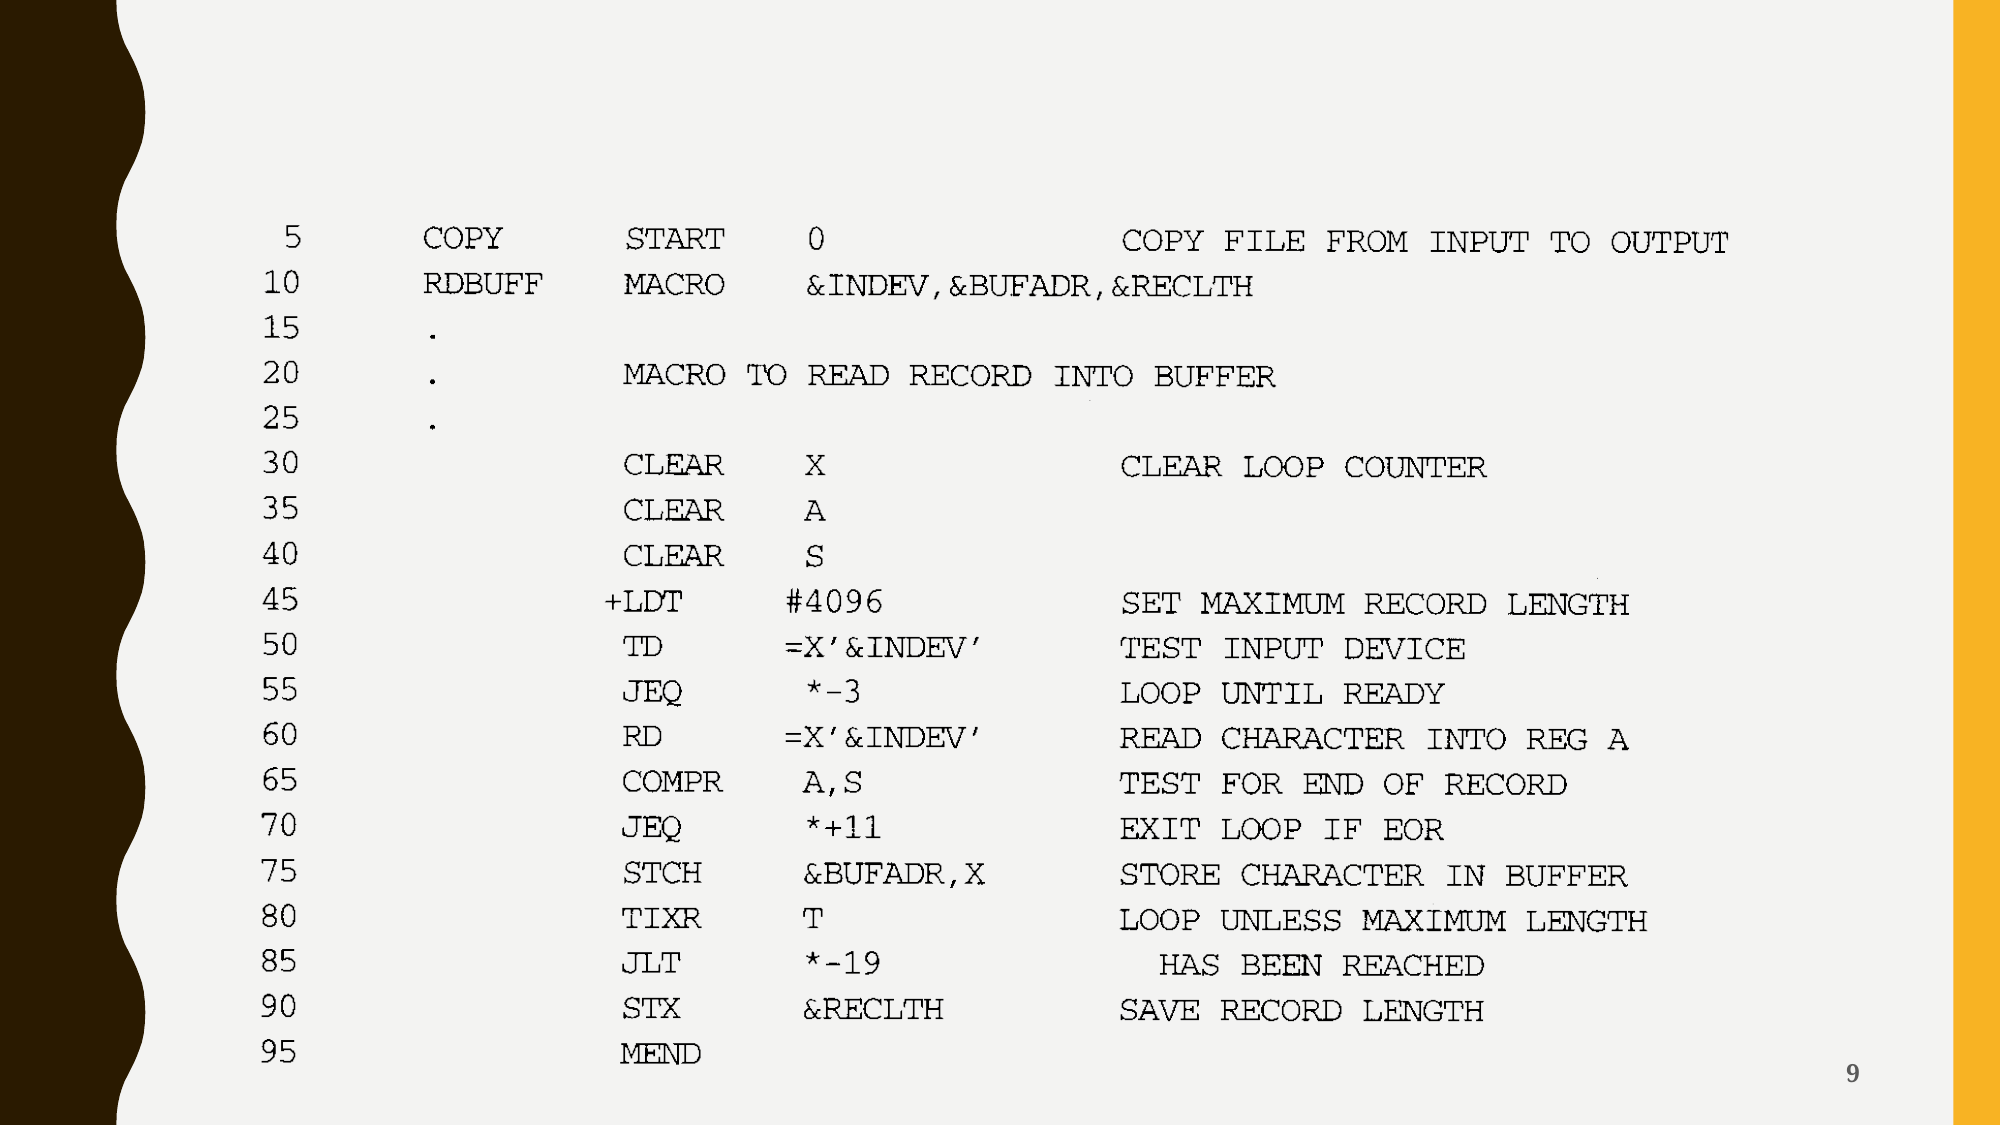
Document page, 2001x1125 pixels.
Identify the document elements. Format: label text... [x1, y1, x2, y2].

slide_number 9 [1412, 1045, 1875, 1103]
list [249, 191, 1750, 1070]
